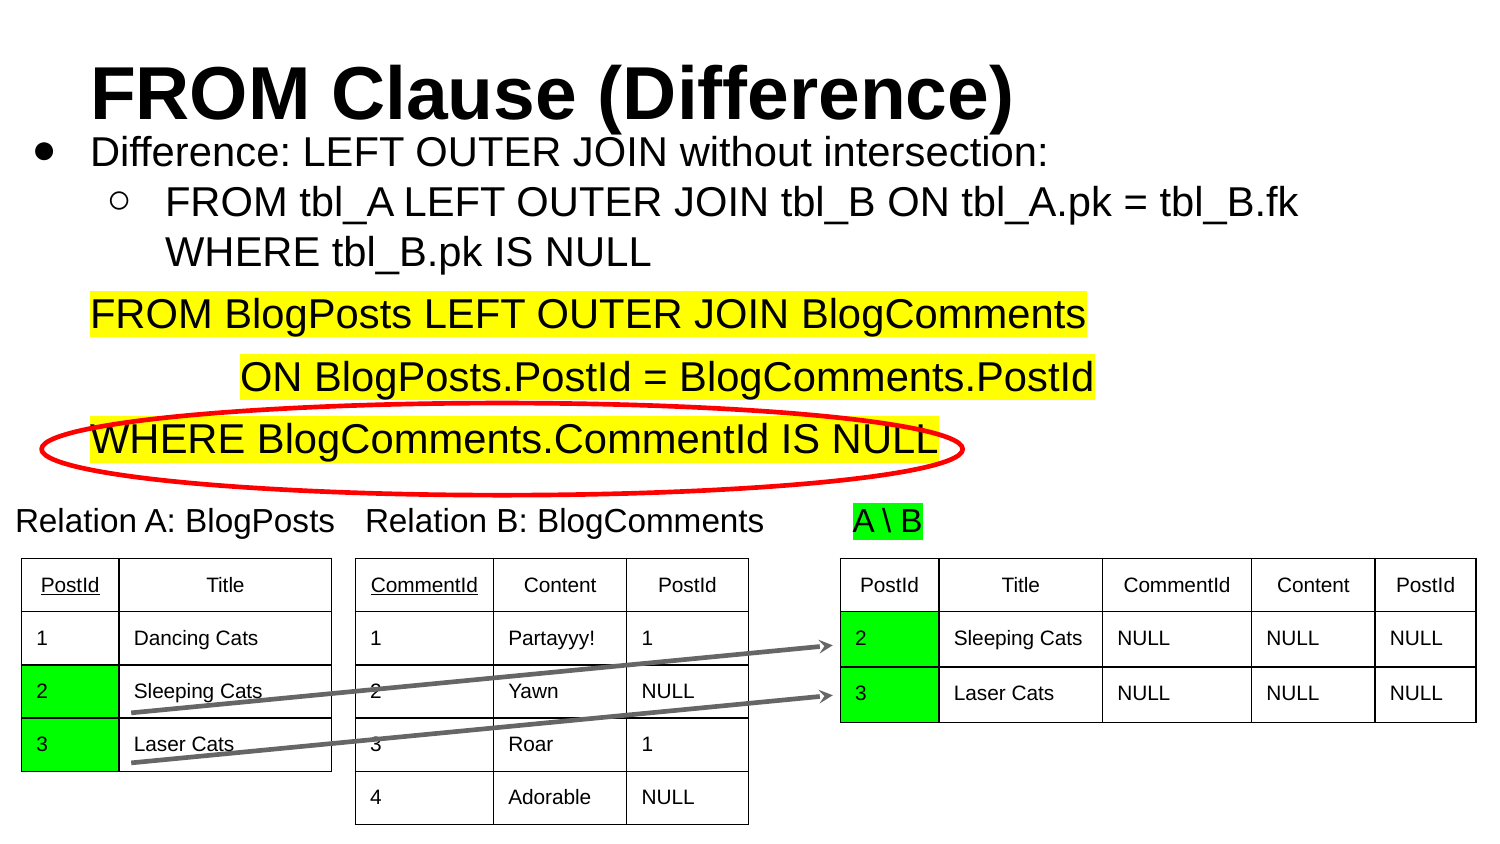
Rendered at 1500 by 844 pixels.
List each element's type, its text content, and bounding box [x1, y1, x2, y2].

table_cell 3 [841, 668, 938, 722]
table_header PostId [841, 577, 938, 611]
table_header PostId [22, 577, 118, 611]
table_header Content [494, 577, 626, 611]
table_header PostId [627, 577, 748, 611]
table_cell Partayyy! [494, 612, 626, 643]
table_header Content [1252, 559, 1374, 611]
list Difference: LEFT OUTER JOIN without intersection: FROM tbl_A LEFT OUTER JOIN tbl_B ON tbl_A.pk = tbl_B.fk WHERE tbl_B.pk IS NULL FROM BlogPosts LEFT OUTER JOIN BlogComments ON BlogPosts.PostId = BlogComments.PostId WHERE BlogComments.CommentId IS NULL [0, 109, 1500, 385]
table_cell 1 [356, 612, 493, 643]
table_cell NULL [1103, 612, 1251, 666]
table_cell Adorable [494, 772, 626, 824]
table_header PostId [1376, 559, 1475, 611]
table_cell 3 [22, 719, 118, 771]
table_header CommentId [356, 577, 493, 611]
table_cell Laser Cats [940, 668, 1102, 722]
table_cell NULL [1252, 668, 1374, 722]
table_cell NULL [1103, 668, 1251, 722]
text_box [130, 644, 834, 694]
table_cell 1 [627, 612, 748, 643]
table_cell 1 [22, 612, 118, 664]
table_cell Sleeping Cats [940, 612, 1102, 666]
table_cell 4 [356, 772, 493, 824]
title FROM Clause (Difference) [75, 8, 1425, 109]
list Relation B: BlogComments [350, 485, 794, 577]
table_cell Dancing Cats [120, 612, 331, 664]
table_cell Laser Cats [120, 719, 130, 771]
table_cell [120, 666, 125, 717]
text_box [130, 694, 834, 764]
table_cell NULL [1376, 668, 1475, 722]
table_header CommentId [1103, 577, 1251, 611]
table_cell 2 [22, 666, 118, 717]
table_cell NULL [1252, 612, 1374, 666]
table_cell NULL [627, 772, 748, 824]
list Relation A: BlogPosts [0, 484, 350, 577]
text_box [41, 403, 963, 496]
table_cell NULL [1376, 612, 1475, 666]
table_header Title [940, 577, 1102, 611]
table_header Title [120, 577, 331, 611]
table_cell 2 [841, 612, 938, 666]
list A \ B [837, 484, 1268, 577]
